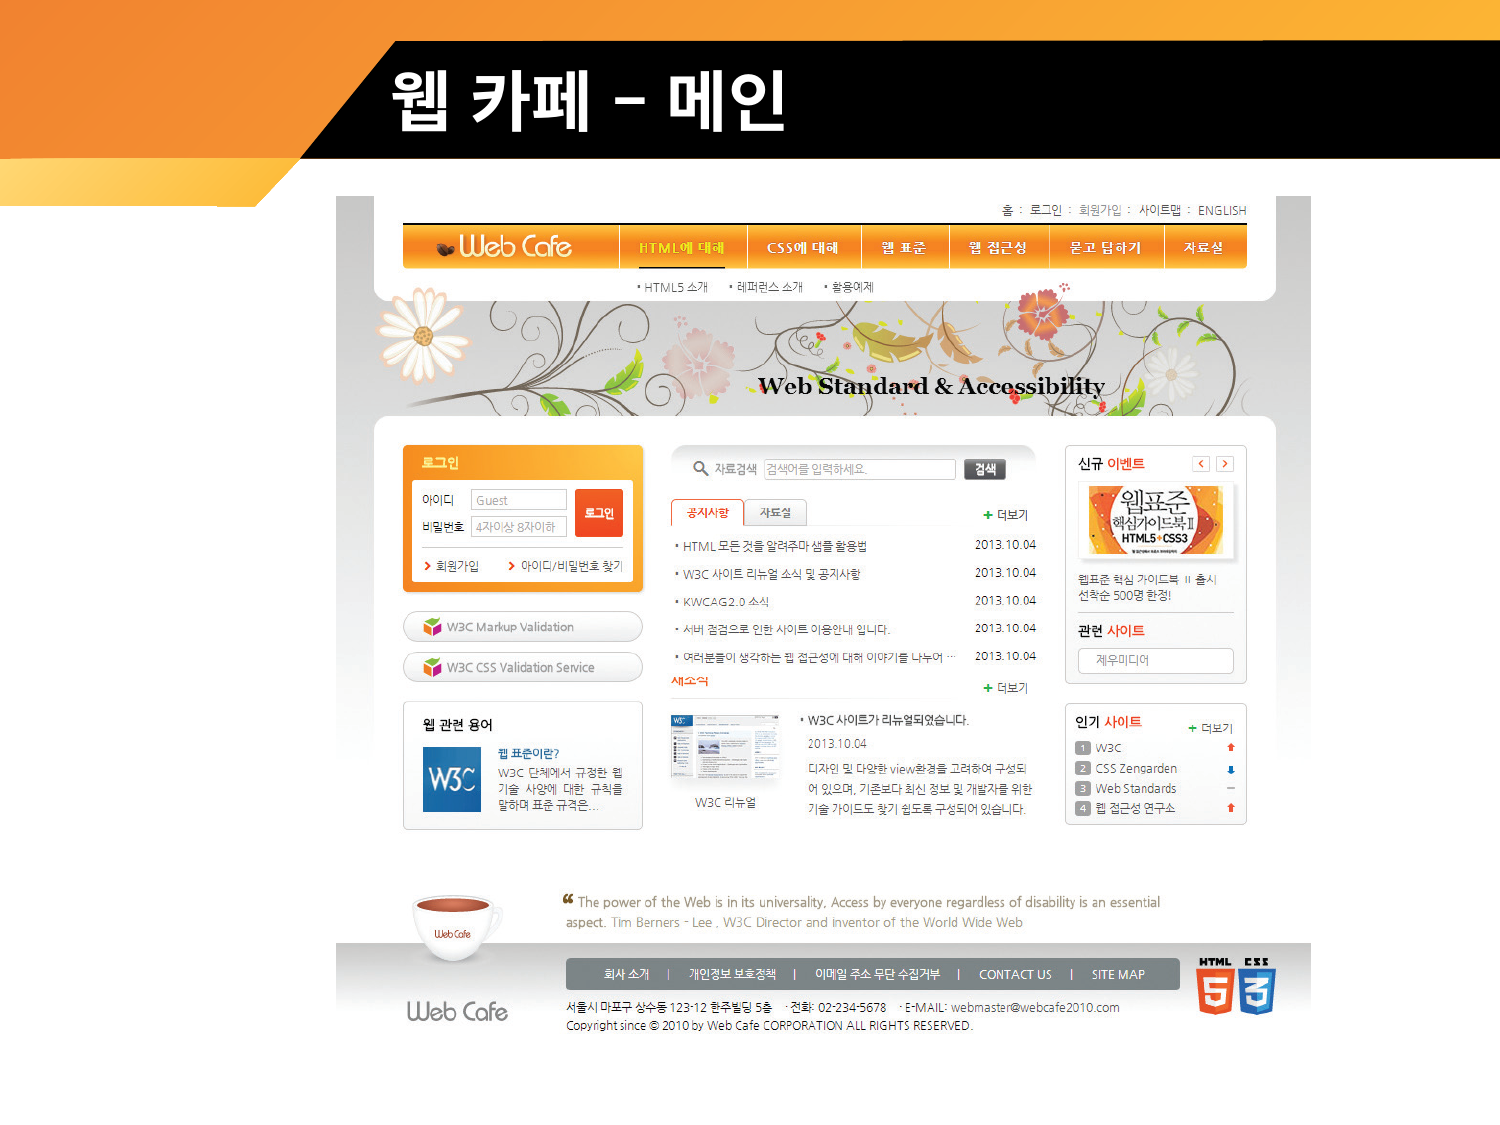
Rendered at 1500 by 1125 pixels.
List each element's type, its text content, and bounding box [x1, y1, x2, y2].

picture [336, 196, 1312, 1062]
title 웹 카페 – 메인 [374, 36, 1481, 163]
